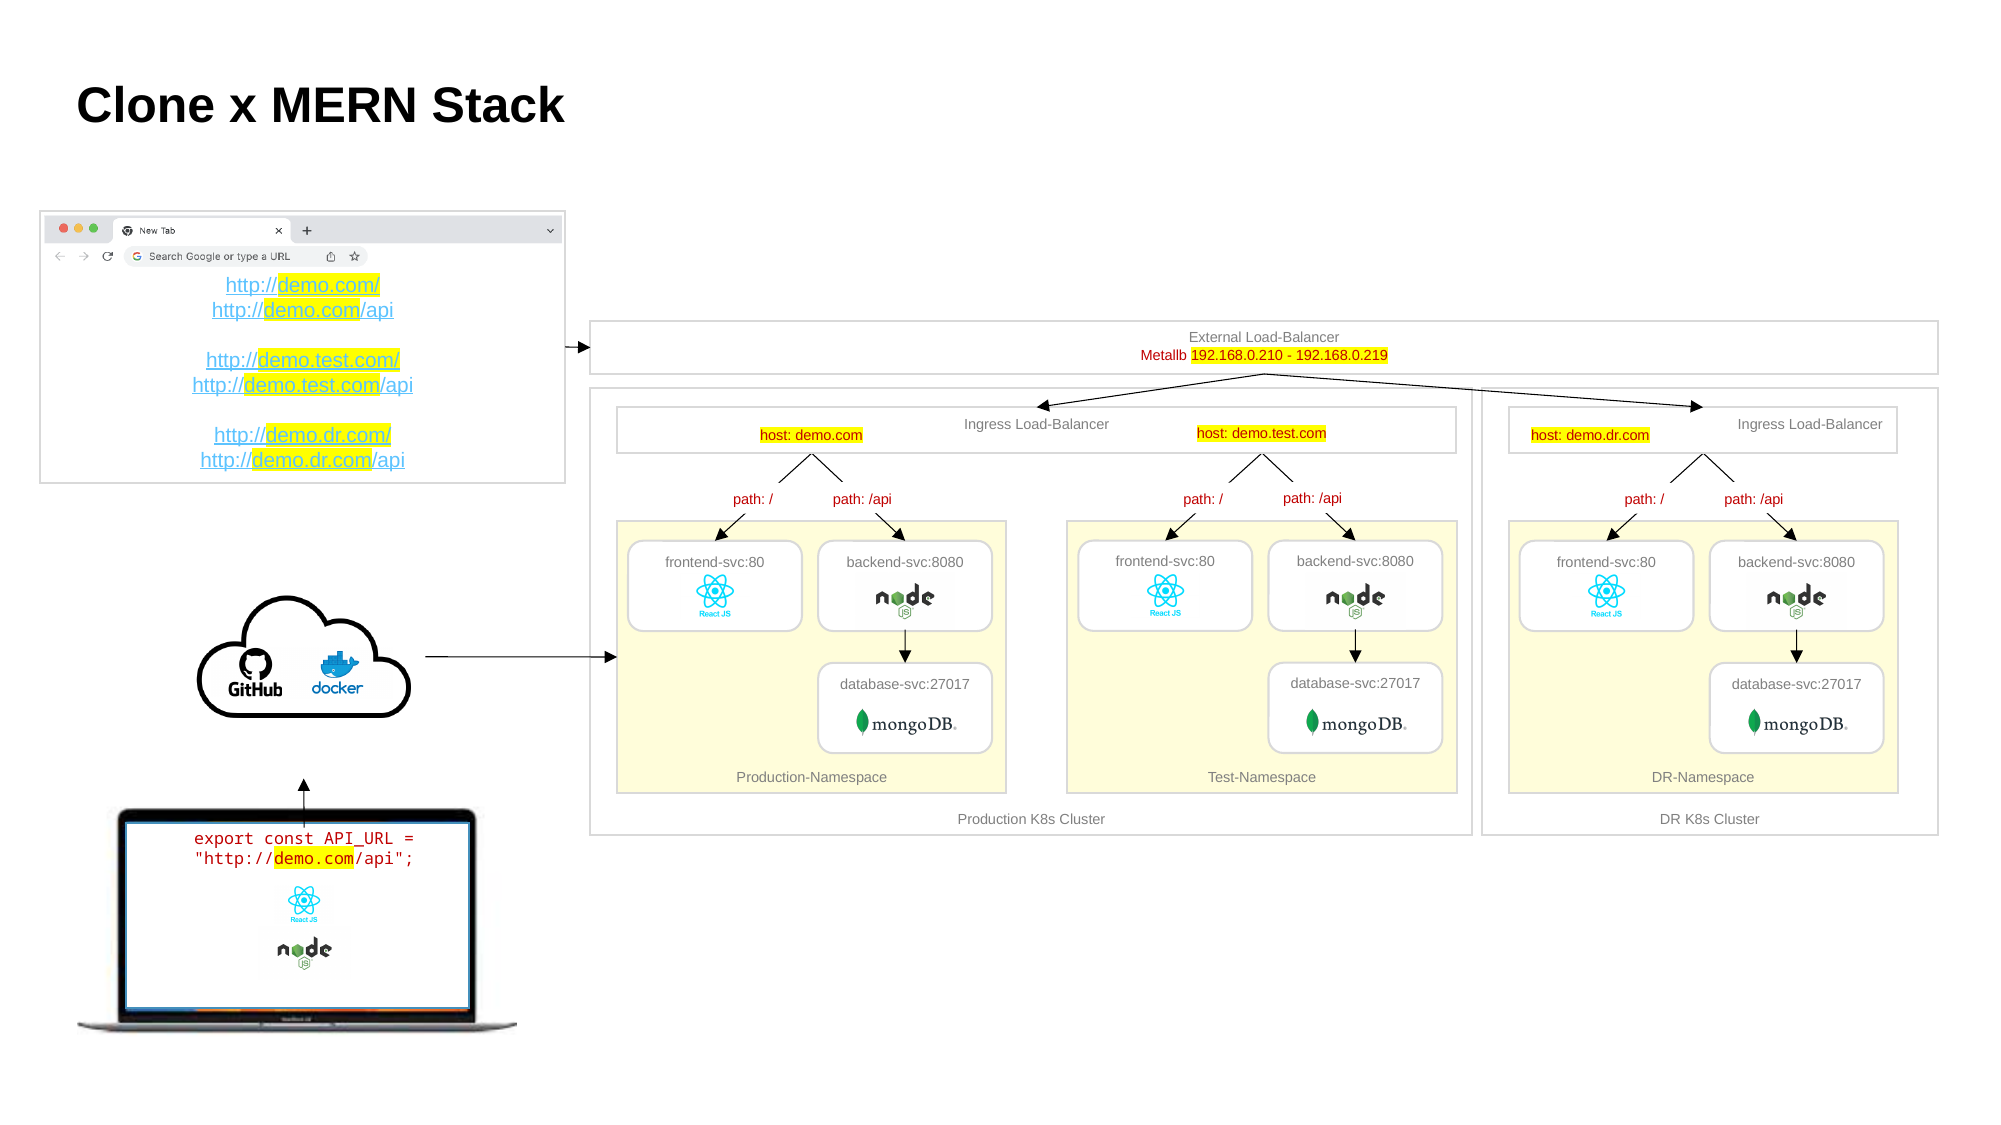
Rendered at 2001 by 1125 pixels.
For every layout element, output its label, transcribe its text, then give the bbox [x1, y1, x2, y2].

picture [1306, 708, 1407, 736]
picture [258, 926, 351, 980]
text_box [1606, 453, 1703, 541]
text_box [40, 211, 566, 483]
picture [1748, 708, 1848, 736]
picture [181, 534, 426, 779]
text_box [1703, 453, 1797, 541]
picture [855, 572, 955, 630]
picture [1746, 572, 1847, 630]
picture [680, 573, 750, 619]
picture [1572, 573, 1641, 619]
picture [1305, 572, 1406, 630]
text_box External Load-Balancer Metallb 192.168.0.210 - 192.168.0.219 [589, 320, 1939, 375]
text_box DR K8s Cluster [1481, 387, 1939, 836]
picture [856, 708, 957, 736]
picture [1131, 573, 1200, 618]
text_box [1261, 452, 1356, 541]
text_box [1264, 374, 1704, 408]
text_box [1036, 374, 1264, 408]
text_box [1165, 452, 1261, 541]
title Clone x MERN Stack [61, 86, 1938, 141]
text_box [811, 453, 906, 541]
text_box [714, 453, 811, 541]
text_box Production K8s Cluster [589, 387, 1473, 836]
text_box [76, 740, 517, 1102]
picture [274, 884, 334, 924]
